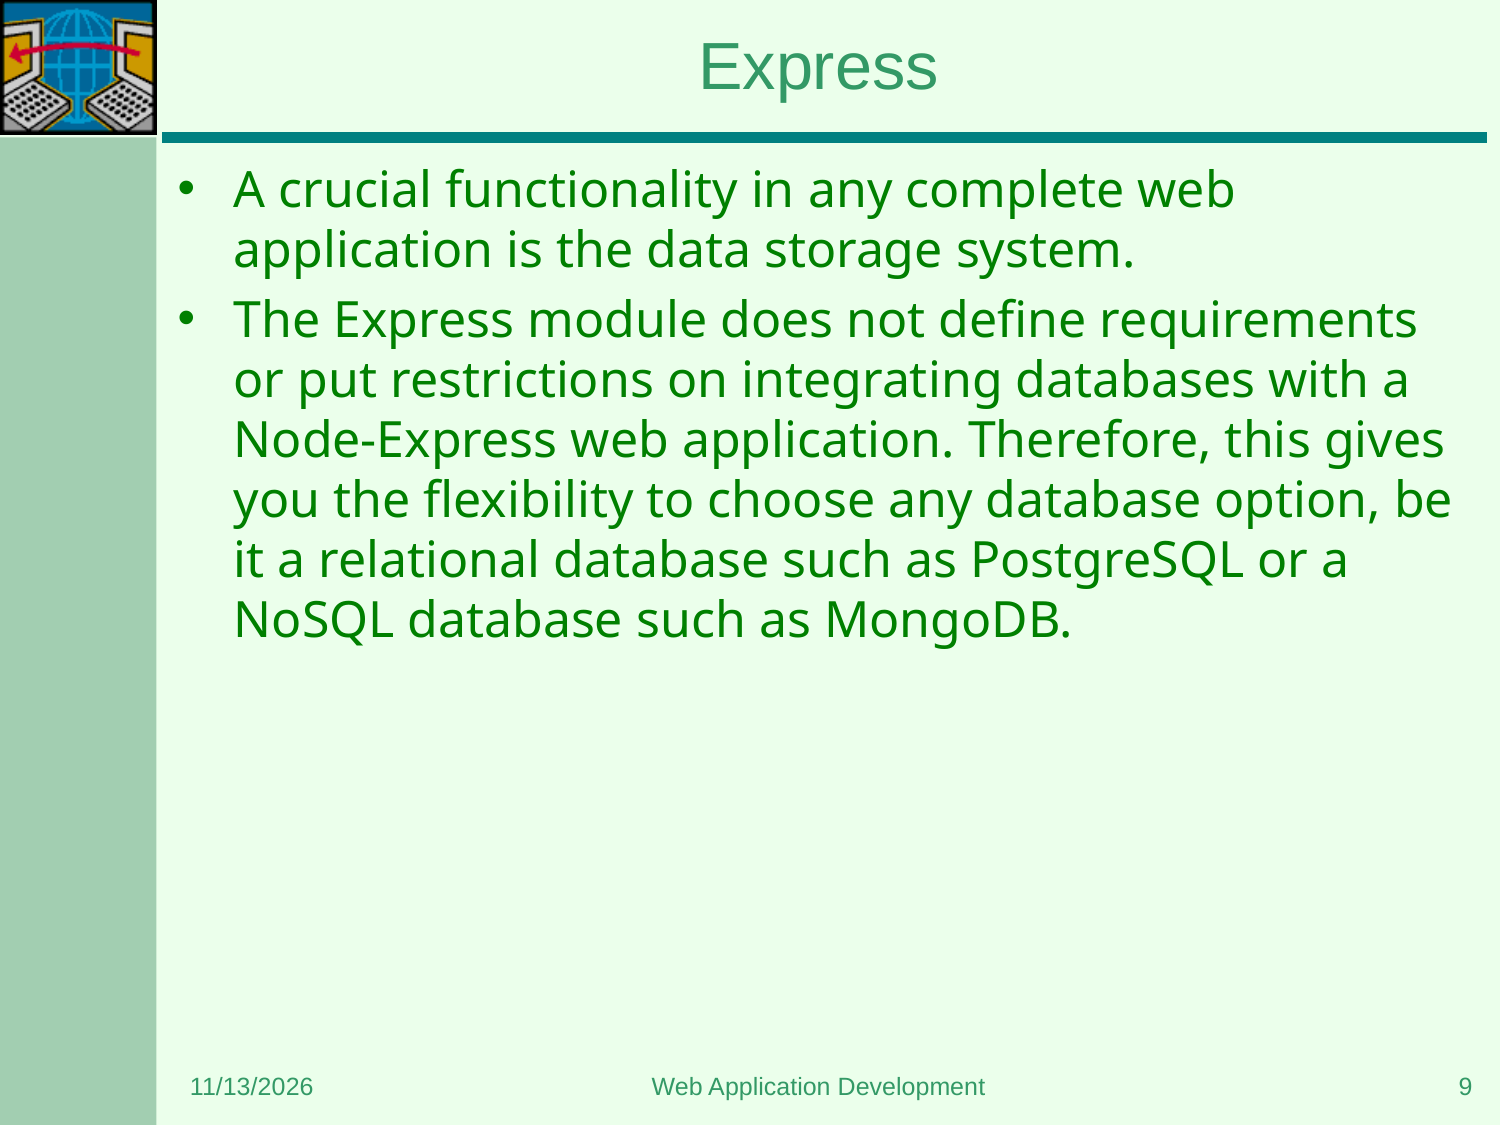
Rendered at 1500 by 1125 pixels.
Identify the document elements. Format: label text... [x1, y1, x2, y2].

title Express [150, 0, 1488, 125]
picture [0, 0, 157, 135]
slide_number 9 [1349, 1062, 1488, 1113]
footer Web Application Development [612, 1062, 1026, 1113]
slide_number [174, 1062, 351, 1113]
list A crucial functionality in any complete web application is the data storage system. The Express module does not define requirements or put restrictions on integrating databases with a Node-Express web application. Therefore, this gives you the flexibility to choose any database option, be it a relational database such as PostgreSQL or a NoSQL database such as MongoDB. [162, 149, 1488, 1050]
